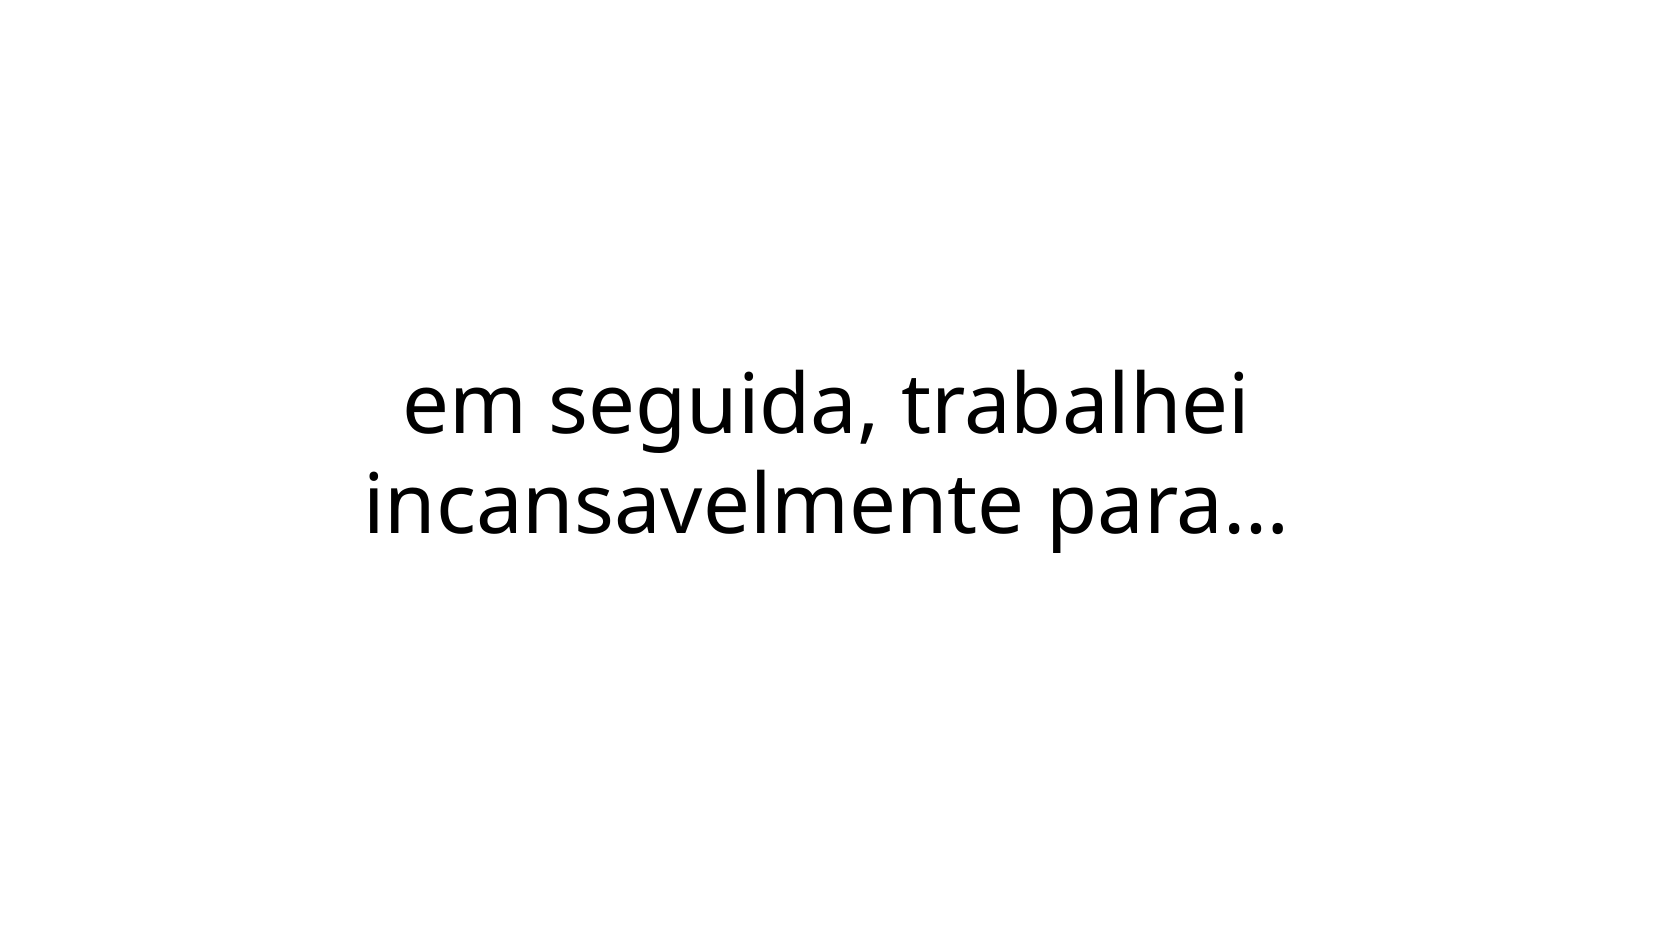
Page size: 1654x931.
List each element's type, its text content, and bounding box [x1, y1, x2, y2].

text_box em seguida, trabalhei incansavelmente para… [46, 342, 1607, 558]
